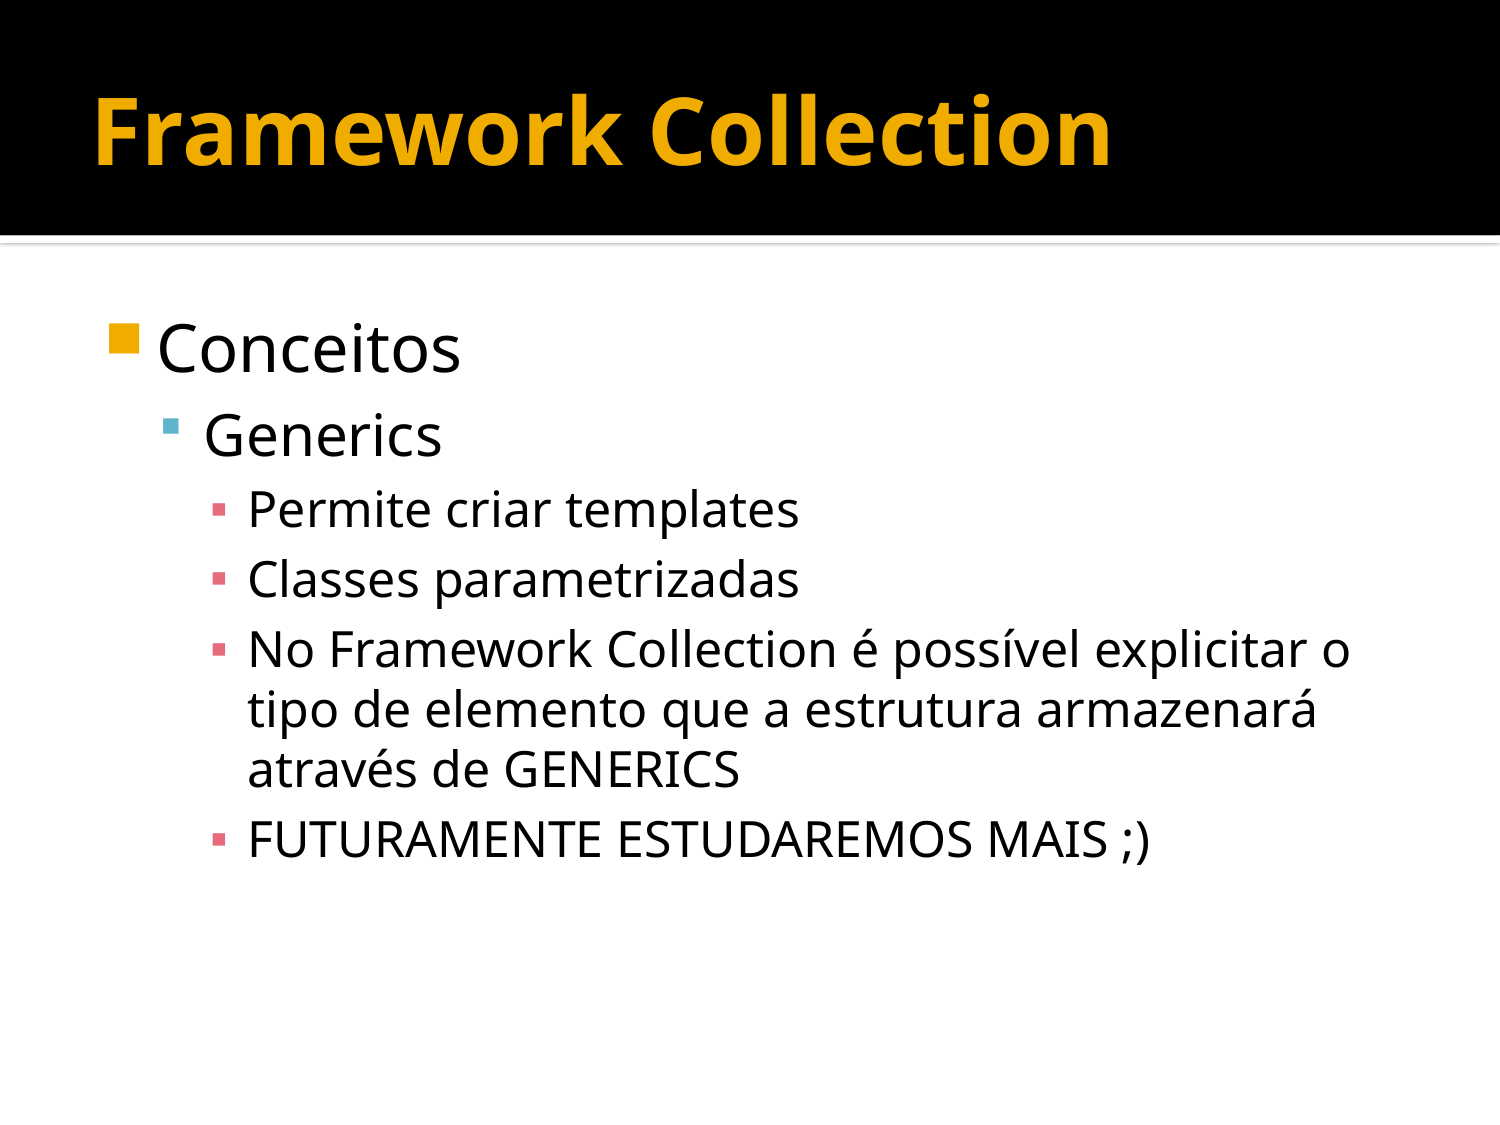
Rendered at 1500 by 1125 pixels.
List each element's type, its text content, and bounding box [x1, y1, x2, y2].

title Framework Collection [75, 25, 1425, 231]
list Conceitos Generics Permite criar templates Classes parametrizadas No Framework Collection é possível explicitar o tipo de elemento que a estrutura armazenará através de GENERICS FUTURAMENTE ESTUDAREMOS MAIS ;) [75, 291, 1425, 1050]
